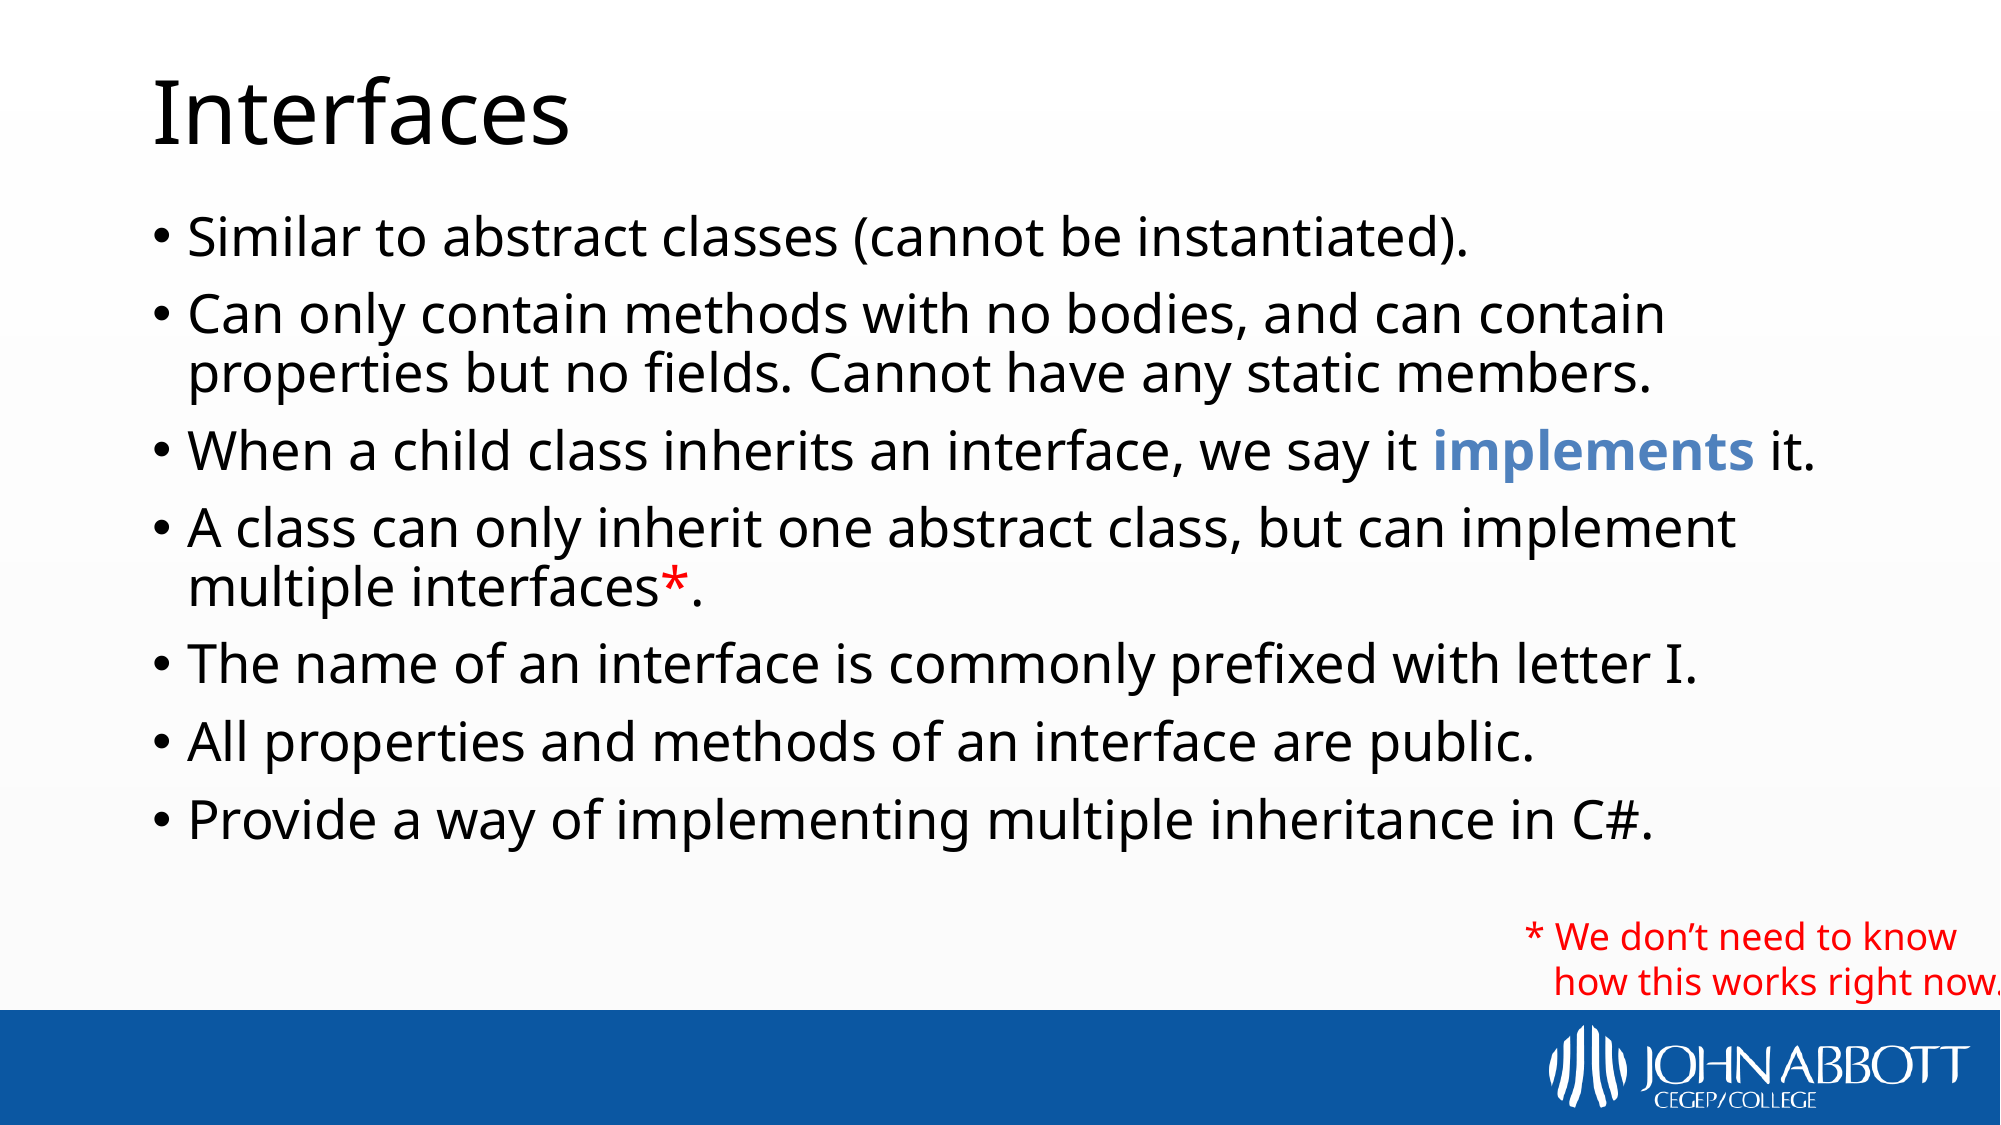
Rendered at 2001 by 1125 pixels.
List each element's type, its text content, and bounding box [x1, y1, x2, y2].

title Interfaces [137, 59, 1863, 171]
picture [0, 1010, 2000, 1125]
list Similar to abstract classes (cannot be instantiated). Can only contain methods with no bodies, and can contain properties but no fields. Cannot have any static members. When a child class inherits an interface, we say it implements it. A class can only inherit one abstract class, but can implement multiple interfaces*. The name of an interface is commonly prefixed with letter I. All properties and methods of an interface are public. Provide a way of implementing multiple inheritance in C#. [137, 201, 1863, 906]
text_box * We don’t need to know how this works right now. [1509, 905, 2000, 1011]
